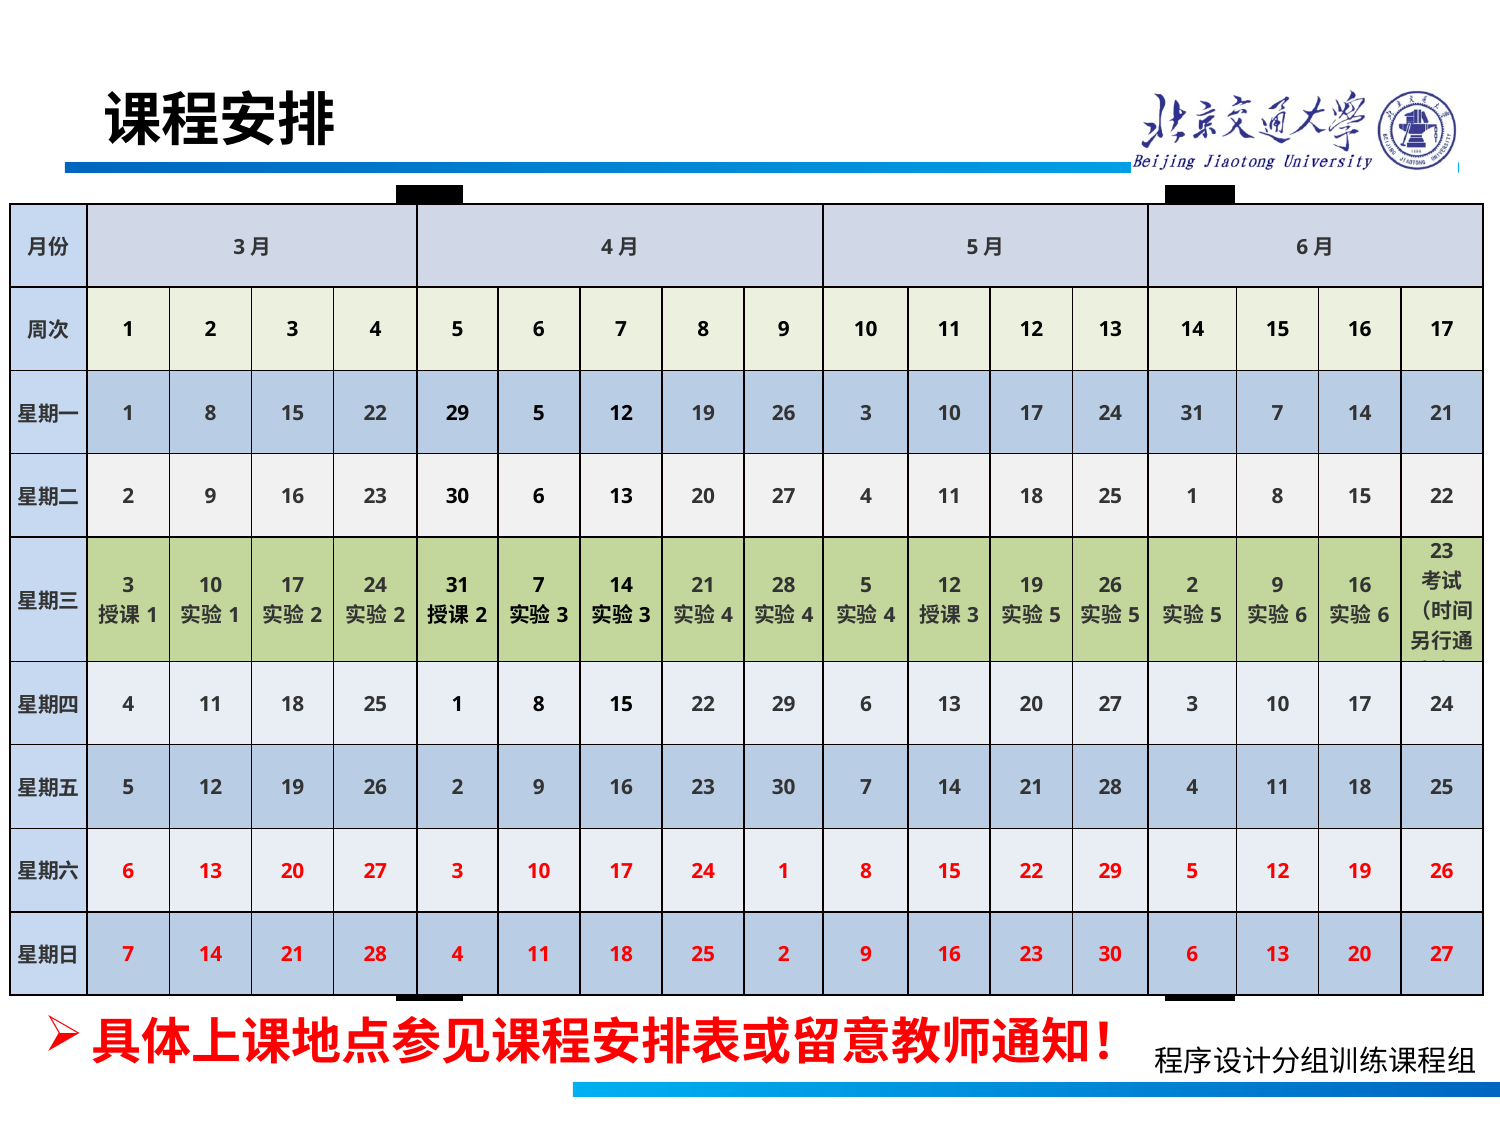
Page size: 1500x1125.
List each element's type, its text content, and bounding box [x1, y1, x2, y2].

table_cell 29 [745, 662, 822, 744]
table_cell 19 [663, 371, 743, 453]
table_cell 4 [824, 454, 907, 536]
table_cell 16 [909, 913, 989, 994]
table_cell 6 [88, 829, 169, 911]
table_cell 3 授课1 [88, 538, 169, 661]
table_cell 17 [1319, 662, 1400, 744]
table_cell 12 [170, 745, 251, 828]
table_cell 5 [418, 288, 497, 370]
table_cell 3 [1149, 662, 1236, 744]
table_cell 30 [745, 745, 822, 828]
table_cell 20 [252, 829, 333, 911]
table_cell 30 [418, 454, 497, 536]
table_cell 周次 [11, 288, 86, 370]
table_cell 5 [499, 371, 579, 453]
table_cell 8 [1237, 454, 1318, 536]
table_cell 16 实验6 [1319, 538, 1400, 661]
table_cell 7 [581, 288, 661, 370]
table_cell 7 [88, 913, 169, 994]
table_cell 6 [499, 288, 579, 370]
table_cell 12 [581, 371, 661, 453]
table_cell 5 [1149, 829, 1236, 911]
table_cell 22 [334, 371, 416, 453]
table_cell 24 [1073, 371, 1147, 453]
table_cell 1 [88, 288, 169, 370]
table_cell 8 [824, 829, 907, 911]
table_cell 15 [1237, 288, 1318, 370]
table_cell 19 实验5 [991, 538, 1072, 661]
table_cell 星期三 [11, 538, 86, 661]
table_cell 14 实验3 [581, 538, 661, 661]
table_cell 25 [1073, 454, 1147, 536]
table_cell 11 [170, 662, 251, 744]
table_cell 16 [252, 454, 333, 536]
table_cell 29 [418, 371, 497, 453]
table_cell 21 [1402, 371, 1482, 453]
table_cell 3 [418, 829, 497, 911]
table_cell 10 实验1 [170, 538, 251, 661]
table_cell 星期四 [11, 662, 86, 744]
table_cell 23 [334, 454, 416, 536]
table_cell 28 [334, 913, 416, 994]
table_cell 26 实验5 [1073, 538, 1147, 661]
table_cell 2 [745, 913, 822, 994]
table_cell 2 [88, 454, 169, 536]
table_cell 6 [499, 454, 579, 536]
table_cell 27 [745, 454, 822, 536]
table_cell 29 [1073, 829, 1147, 911]
table_cell 11 [499, 913, 579, 994]
table_cell 16 [1319, 288, 1400, 370]
table_cell 13 [909, 662, 989, 744]
table_cell 23 [663, 745, 743, 828]
table_cell 2 实验5 [1149, 538, 1236, 661]
table_cell 4 [1149, 745, 1236, 828]
table_cell 20 [663, 454, 743, 536]
table_cell 17 [1402, 288, 1482, 370]
table_cell 3 [252, 288, 333, 370]
table_cell 21 实验4 [663, 538, 743, 661]
table_cell 14 [1149, 288, 1236, 370]
table_cell 5 实验4 [824, 538, 907, 661]
table_cell 1 [88, 371, 169, 453]
table_cell 27 [1402, 913, 1482, 994]
table_cell 15 [581, 662, 661, 744]
table_cell 3 [824, 371, 907, 453]
table_cell 8 [499, 662, 579, 744]
table_cell 12 授课3 [909, 538, 989, 661]
table_cell 11 [909, 288, 989, 370]
table_cell 16 [581, 745, 661, 828]
table_cell 1 [1149, 454, 1236, 536]
table_cell 10 [909, 371, 989, 453]
table_header 月份 [11, 205, 86, 286]
table_header 5月 [824, 205, 1147, 286]
table_cell 22 [991, 829, 1072, 911]
table_cell 星期五 [11, 745, 86, 828]
table_cell 9 [824, 913, 907, 994]
table_cell 22 [663, 662, 743, 744]
table_cell 星期六 [11, 829, 86, 911]
table_cell 9 [745, 288, 822, 370]
table_cell 20 [1319, 913, 1400, 994]
table_cell 19 [1319, 829, 1400, 911]
table_cell 6 [824, 662, 907, 744]
table_cell 星期日 [11, 913, 86, 994]
table_cell 27 [334, 829, 416, 911]
table_cell 23 [991, 913, 1072, 994]
table_cell 7 [824, 745, 907, 828]
picture [1131, 83, 1458, 173]
table_header 6月 [1149, 205, 1482, 286]
table_cell 14 [1319, 371, 1400, 453]
table_cell 6 [1149, 913, 1236, 994]
table_cell 19 [252, 745, 333, 828]
table_cell 31 授课2 [418, 538, 497, 661]
table_cell 14 [170, 913, 251, 994]
table_cell 24 [663, 829, 743, 911]
table_cell 13 [1237, 913, 1318, 994]
table_cell 17 [991, 371, 1072, 453]
table_header 3月 [88, 205, 416, 286]
table_cell 18 [252, 662, 333, 744]
table_cell 21 [991, 745, 1072, 828]
table_cell 8 [170, 371, 251, 453]
table_cell 24 [1402, 662, 1482, 744]
table_cell 7 [1237, 371, 1318, 453]
table_cell 15 [1319, 454, 1400, 536]
table_cell 25 [663, 913, 743, 994]
table_cell 26 [745, 371, 822, 453]
table_cell 15 [909, 829, 989, 911]
table_cell 31 [1149, 371, 1236, 453]
table_cell 23 考试 （时间另行通知） [1402, 538, 1482, 661]
table_cell 2 [418, 745, 497, 828]
table_cell 13 [1073, 288, 1147, 370]
table_cell 13 [581, 454, 661, 536]
table_cell 30 [1073, 913, 1147, 994]
table_cell 21 [252, 913, 333, 994]
table_cell 2 [170, 288, 251, 370]
text_box 程序设计分组训练课程组 [1139, 1034, 1495, 1085]
table_cell 9 [170, 454, 251, 536]
table_cell 9 实验6 [1237, 538, 1318, 661]
table_cell 18 [1319, 745, 1400, 828]
table_cell 15 [252, 371, 333, 453]
table_cell 11 [909, 454, 989, 536]
table_cell 星期二 [11, 454, 86, 536]
table_cell 4 [418, 913, 497, 994]
table_cell 4 [334, 288, 416, 370]
table_cell 7 实验3 [499, 538, 579, 661]
table_cell 星期一 [11, 371, 86, 453]
table_cell 25 [334, 662, 416, 744]
table_cell 22 [1402, 454, 1482, 536]
table_header 4月 [418, 205, 822, 286]
table_cell 10 [824, 288, 907, 370]
table_cell 28 [1073, 745, 1147, 828]
table_cell 20 [991, 662, 1072, 744]
table_cell 5 [88, 745, 169, 828]
table_cell 26 [334, 745, 416, 828]
table_cell 1 [745, 829, 822, 911]
table_cell 18 [581, 913, 661, 994]
table_cell 13 [170, 829, 251, 911]
table_cell 26 [1402, 829, 1482, 911]
table_cell 12 [1237, 829, 1318, 911]
table_cell 25 [1402, 745, 1482, 828]
table_cell 27 [1073, 662, 1147, 744]
table_cell 8 [663, 288, 743, 370]
table_cell 1 [418, 662, 497, 744]
table_cell 18 [991, 454, 1072, 536]
table_cell 14 [909, 745, 989, 828]
table_cell 17 实验2 [252, 538, 333, 661]
text_box 课程安排 [88, 74, 372, 159]
table_cell 10 [499, 829, 579, 911]
table_cell 9 [499, 745, 579, 828]
text_box 具体上课地点参见课程安排表或留意教师通知！ [29, 996, 1239, 1078]
table_cell 28 实验4 [745, 538, 822, 661]
table_cell 11 [1237, 745, 1318, 828]
table_cell 24 实验2 [334, 538, 416, 661]
table_cell 12 [991, 288, 1072, 370]
table_cell 4 [88, 662, 169, 744]
table_cell 17 [581, 829, 661, 911]
table_cell 10 [1237, 662, 1318, 744]
